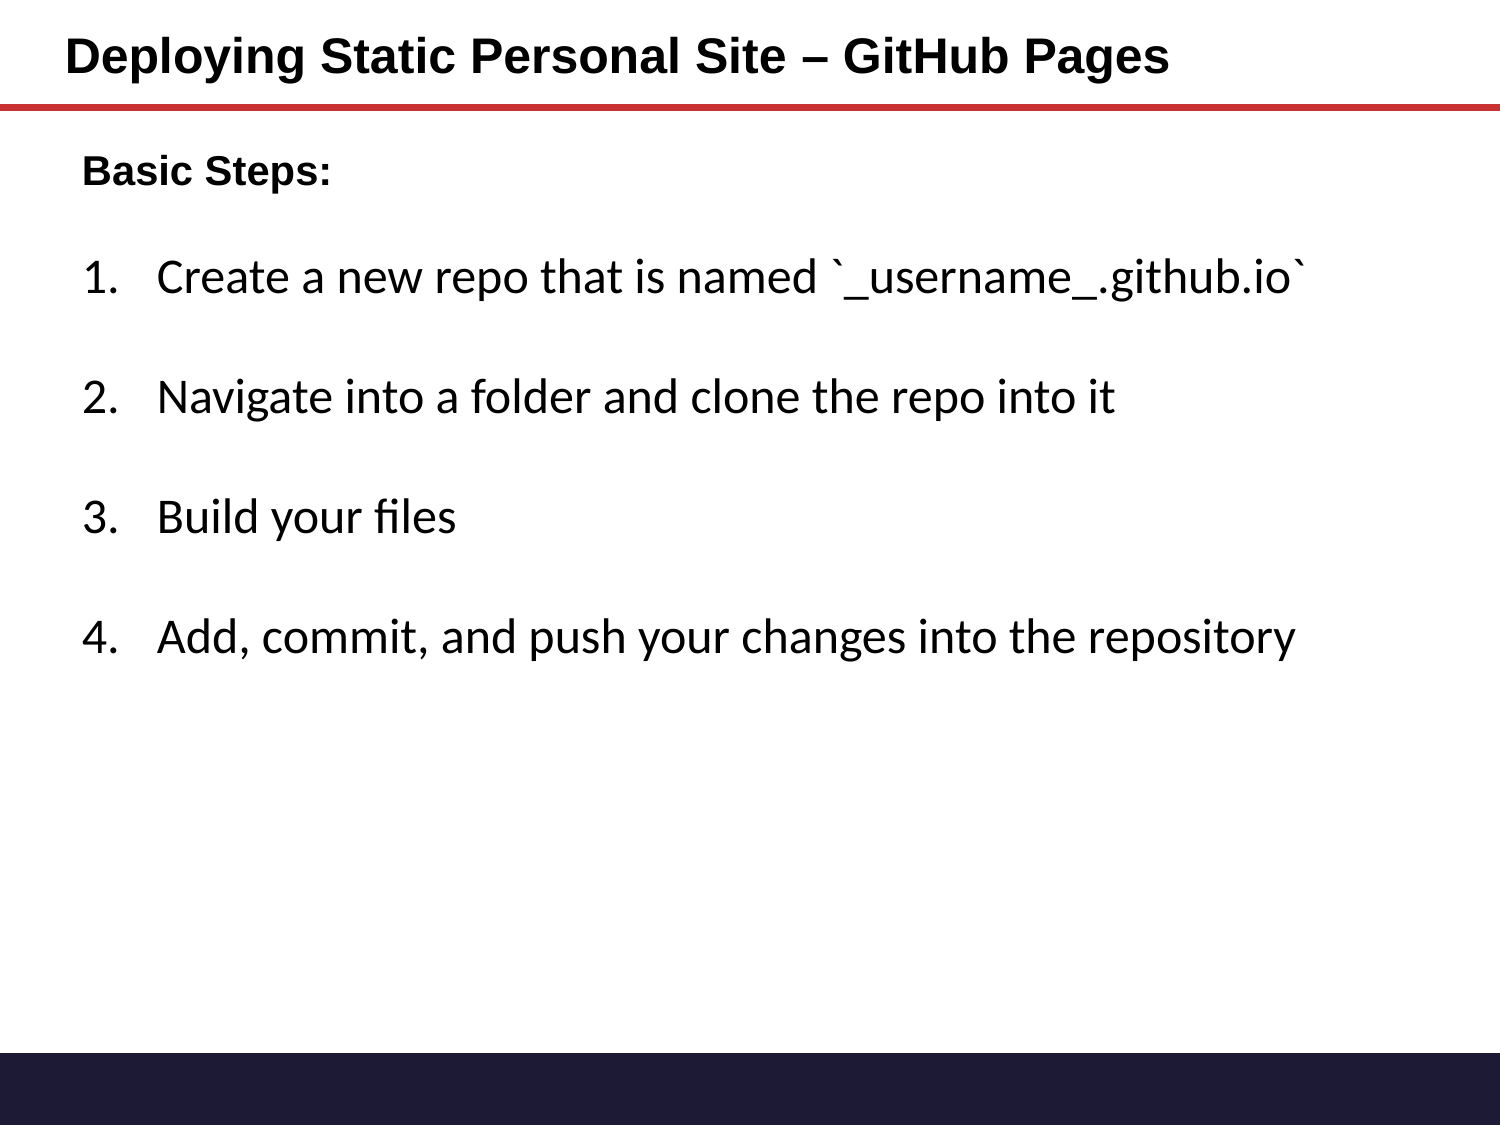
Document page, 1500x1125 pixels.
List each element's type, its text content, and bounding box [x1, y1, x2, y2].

text_box Deploying Static Personal Site – GitHub Pages [49, 16, 1241, 91]
text_box Basic Steps: Create a new repo that is named `_username_.github.io` Navigate into a folder and clone the repo into it Build your files Add, commit, and push your changes into the repository [67, 128, 1480, 966]
